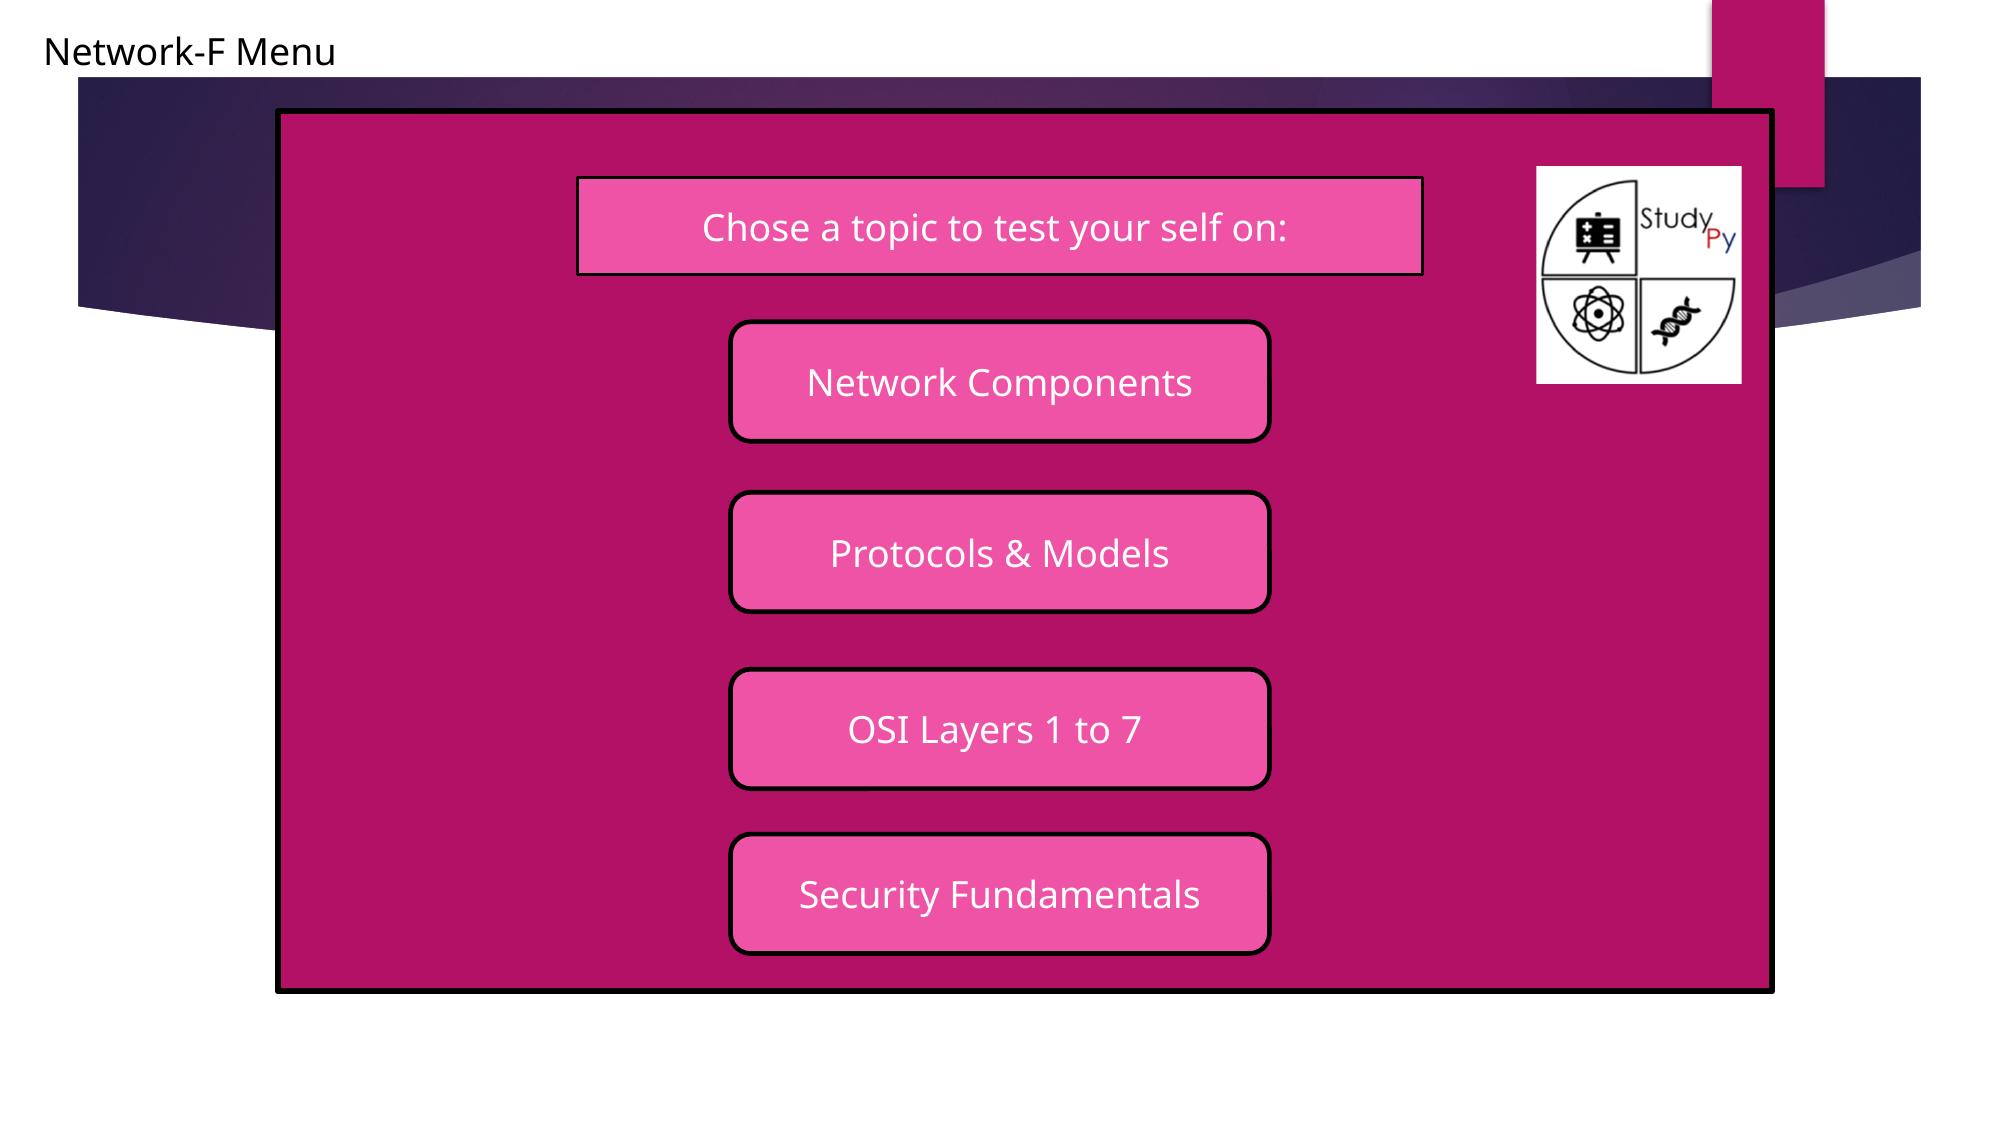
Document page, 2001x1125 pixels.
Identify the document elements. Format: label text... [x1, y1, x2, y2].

text_box Security Fundamentals [729, 832, 1272, 956]
text_box Network-F Menu [28, 20, 394, 80]
text_box Protocols & Models [729, 490, 1272, 614]
text_box Chose a topic to test your self on: [576, 176, 1424, 276]
text_box Network Components [729, 320, 1272, 443]
text_box OSI Layers 1 to 7 [729, 667, 1272, 791]
picture [1536, 166, 1742, 384]
text_box [276, 109, 1774, 993]
